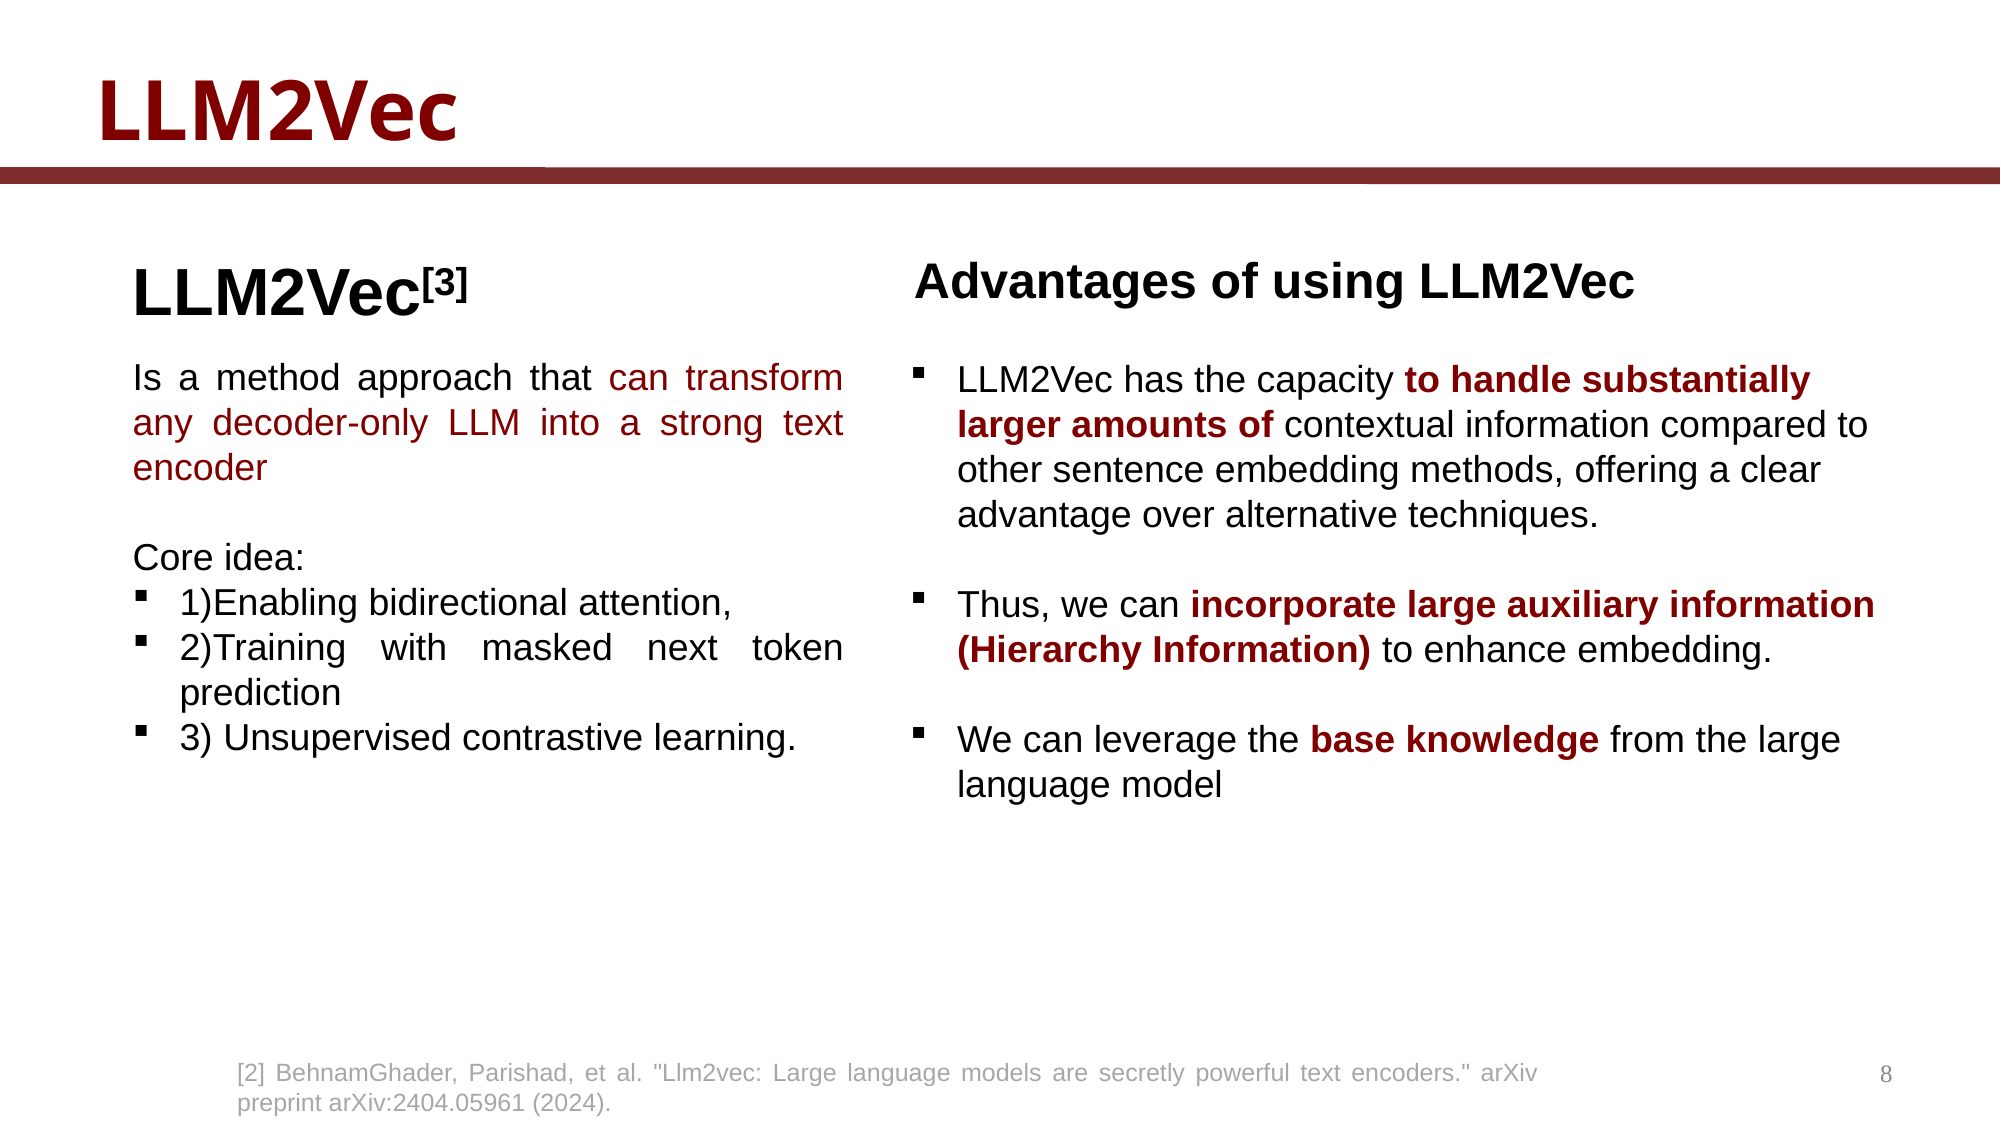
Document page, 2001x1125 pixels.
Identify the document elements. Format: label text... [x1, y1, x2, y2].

text_box Advantages of using LLM2Vec [899, 241, 1651, 317]
text_box [2] BehnamGhader, Parishad, et al. "Llm2vec: Large language models are secretly powerful text encoders." arXiv preprint arXiv:2404.05961 (2024). [222, 1049, 1556, 1124]
text_box LLM2Vec[3] [117, 241, 739, 345]
text_box LLM2Vec has the capacity to handle substantially larger amounts of contextual information compared to other sentence embedding methods, offering a clear advantage over alternative techniques. Thus, we can incorporate large auxiliary information (Hierarchy Information) to enhance embedding. We can leverage the base knowledge from the large language model [895, 347, 1900, 812]
title LLM2Vec [86, 42, 1901, 173]
text_box Is a method approach that can transform any decoder-only LLM into a strong text encoder Core idea: 1)Enabling bidirectional attention, 2)Training with masked next token prediction 3) Unsupervised contrastive learning. [117, 345, 859, 811]
slide_number 8 [1854, 1049, 1901, 1096]
